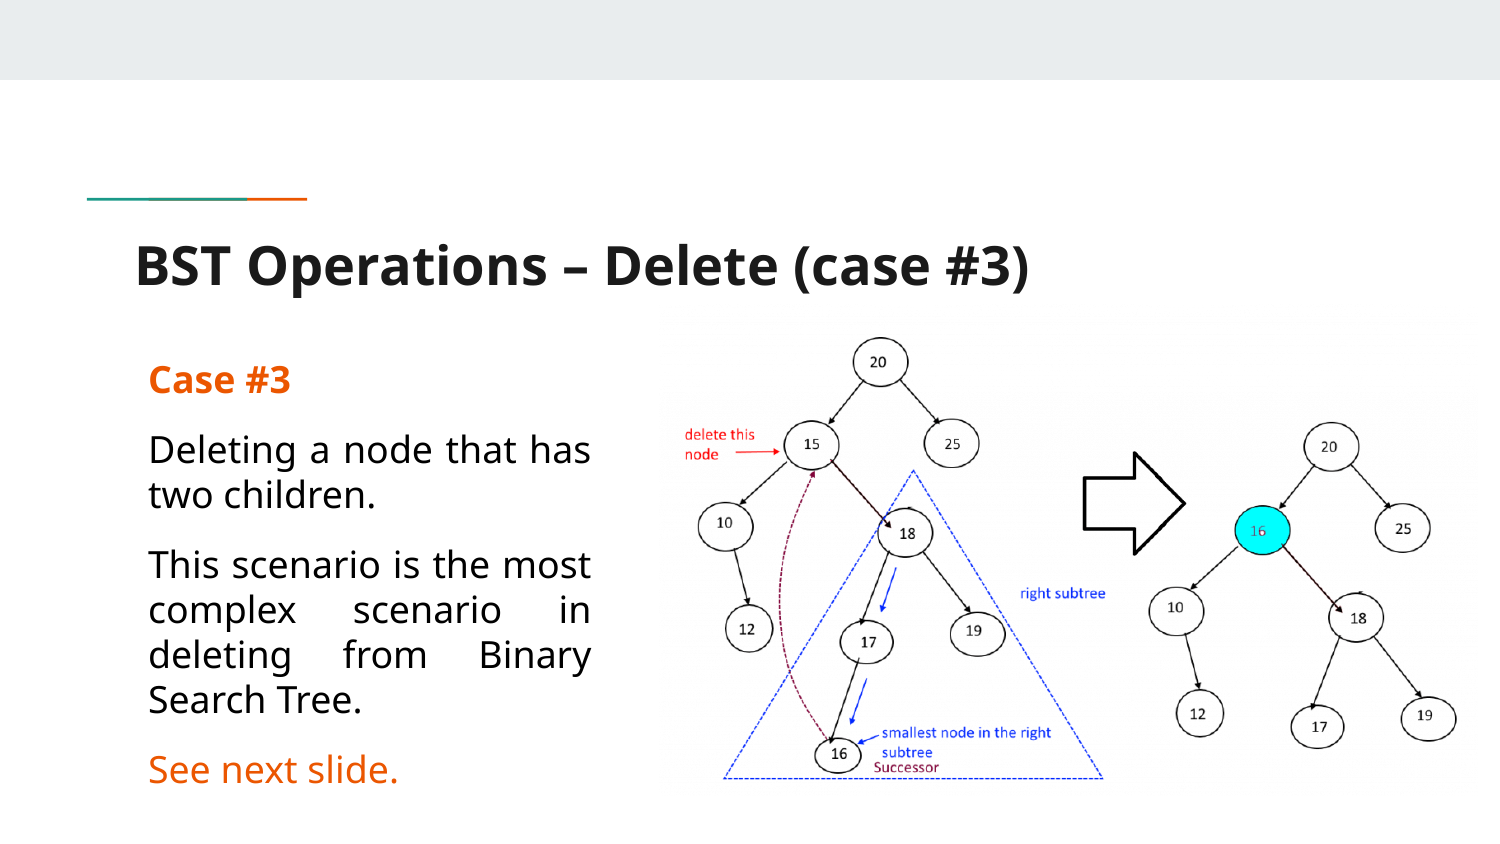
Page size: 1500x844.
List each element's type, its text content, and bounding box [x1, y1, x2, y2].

list Case #3 Deleting a node that has two children. This scenario is the most complex scenario in deleting from Binary Search Tree. See next slide. [119, 341, 607, 712]
title BST Operations – Delete (case #3) [119, 216, 1381, 305]
picture [659, 303, 1478, 796]
